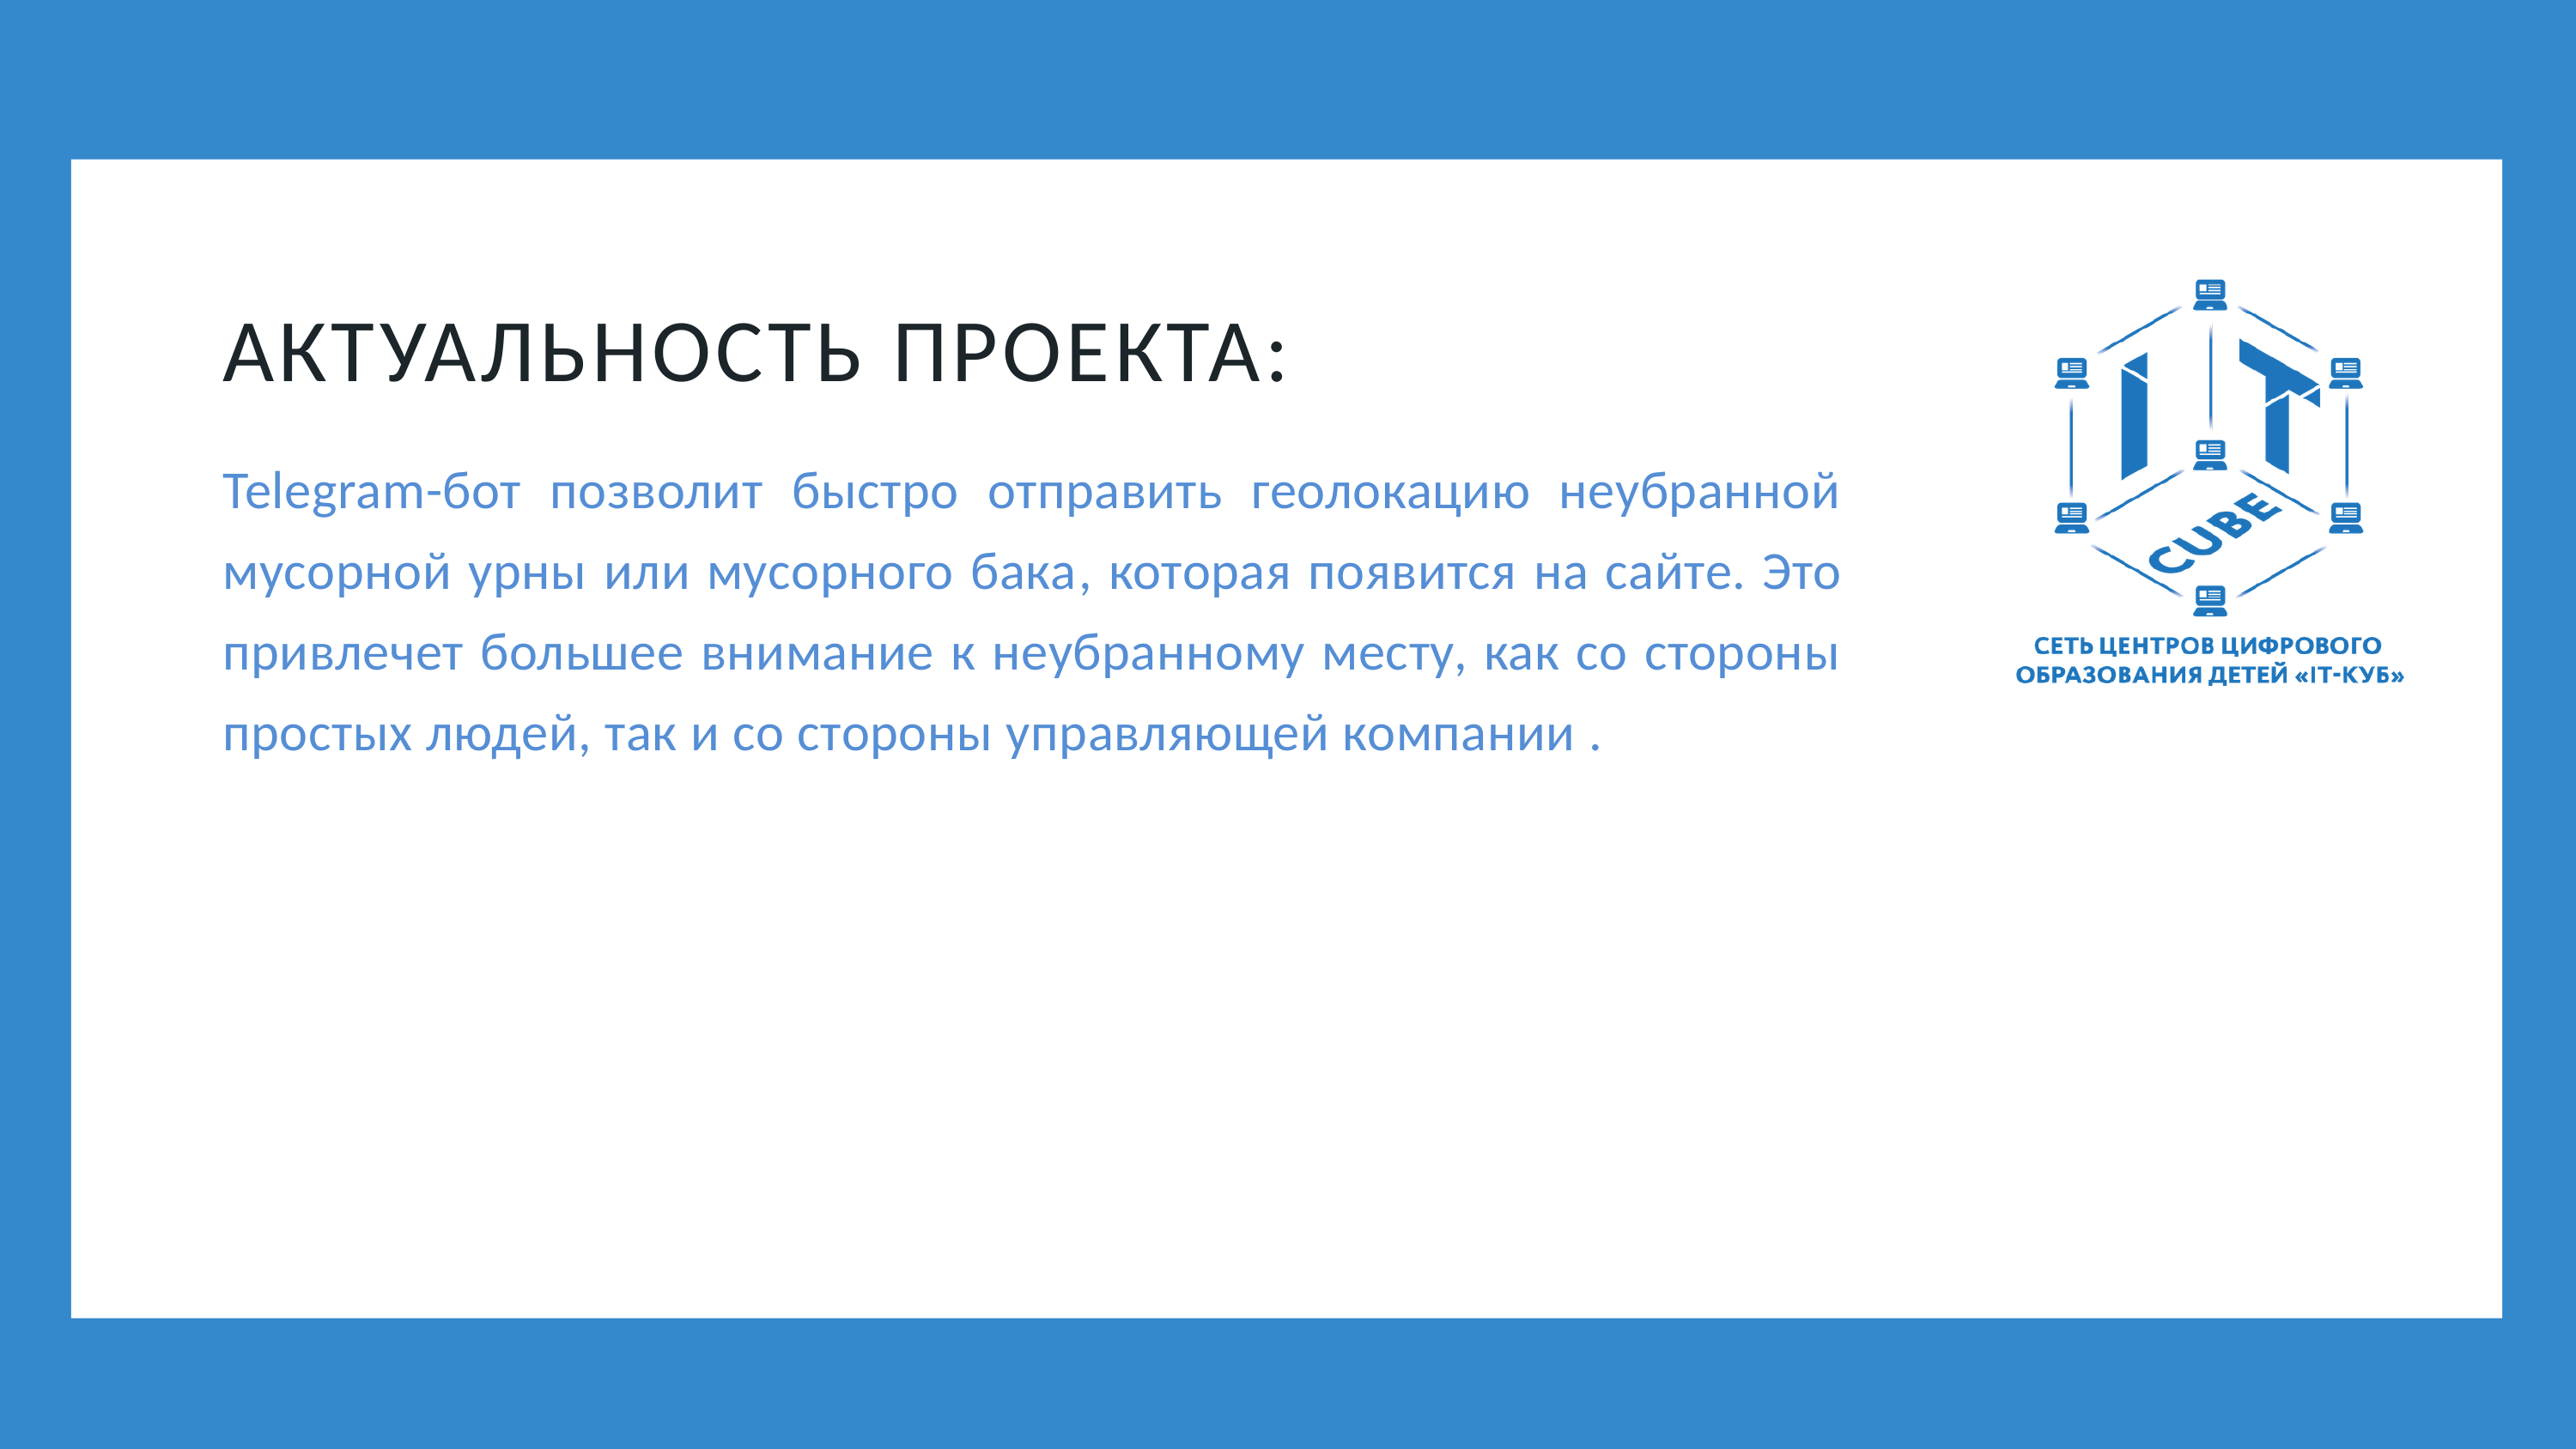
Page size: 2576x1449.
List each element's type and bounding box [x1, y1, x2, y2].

text_box [70, 159, 2503, 1319]
text_box [222, 274, 1844, 759]
picture [1994, 258, 2432, 724]
